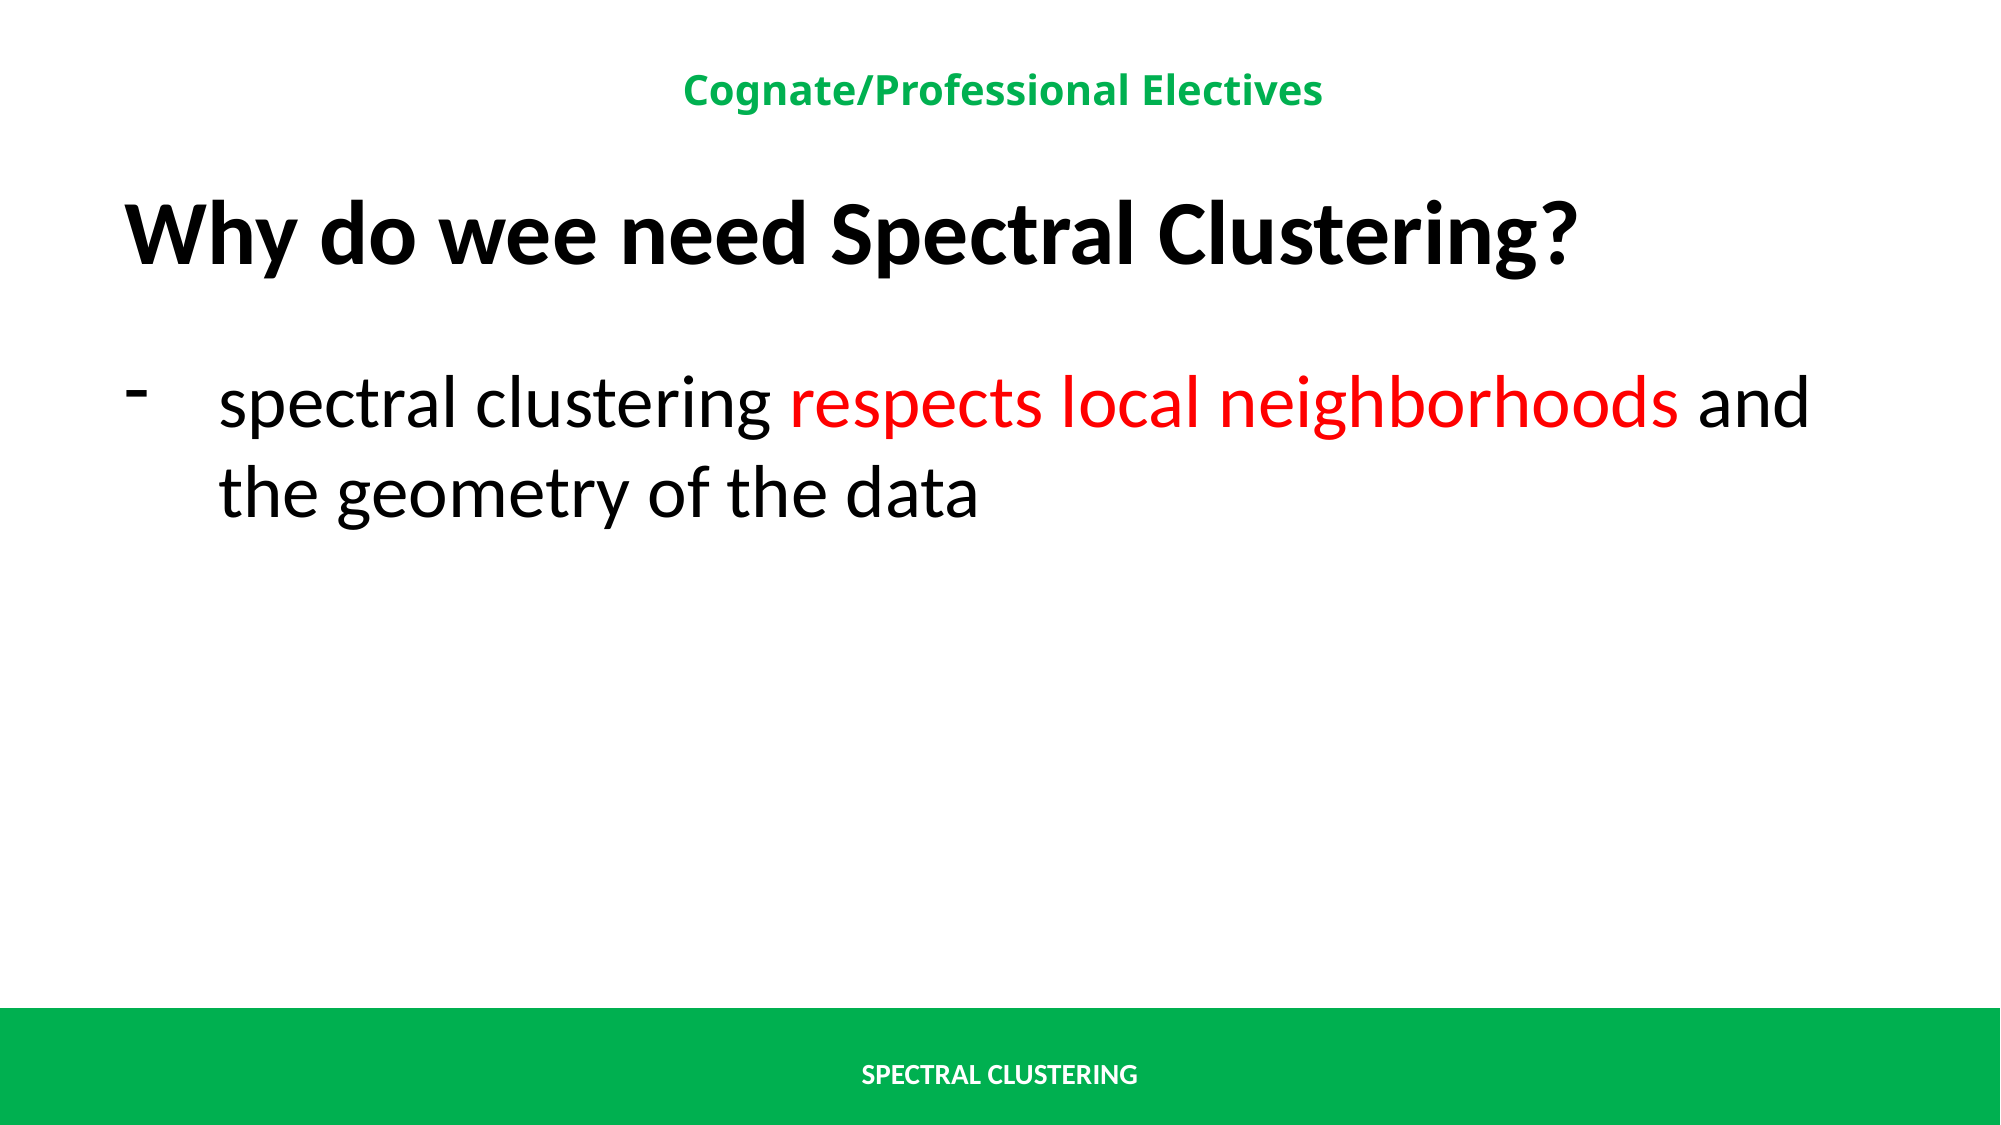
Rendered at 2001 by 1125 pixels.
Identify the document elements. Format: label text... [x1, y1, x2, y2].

text_box Why do wee need Spectral Clustering? spectral clustering respects local neighborhoods and the geometry of the data [109, 165, 1842, 540]
